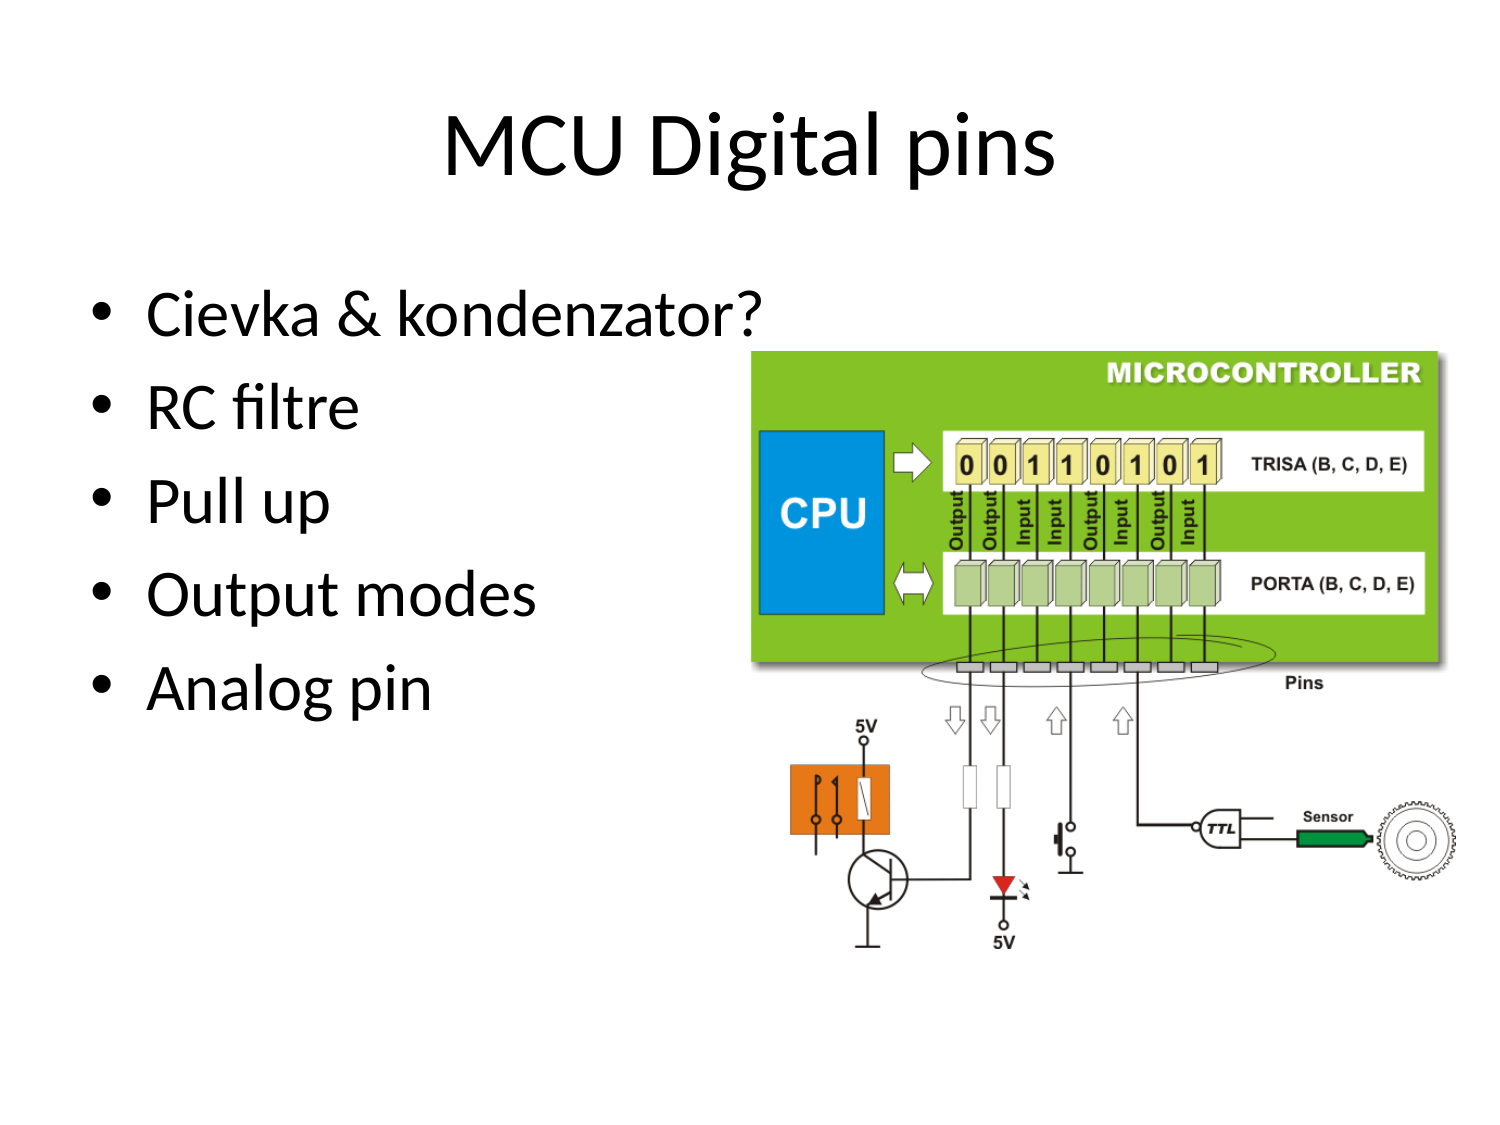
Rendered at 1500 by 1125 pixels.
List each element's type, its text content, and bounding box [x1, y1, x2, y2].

list Cievka & kondenzator? RC filtre Pull up Output modes Analog pin [75, 262, 1425, 1005]
picture [749, 351, 1456, 949]
title MCU Digital pins [75, 45, 1425, 233]
